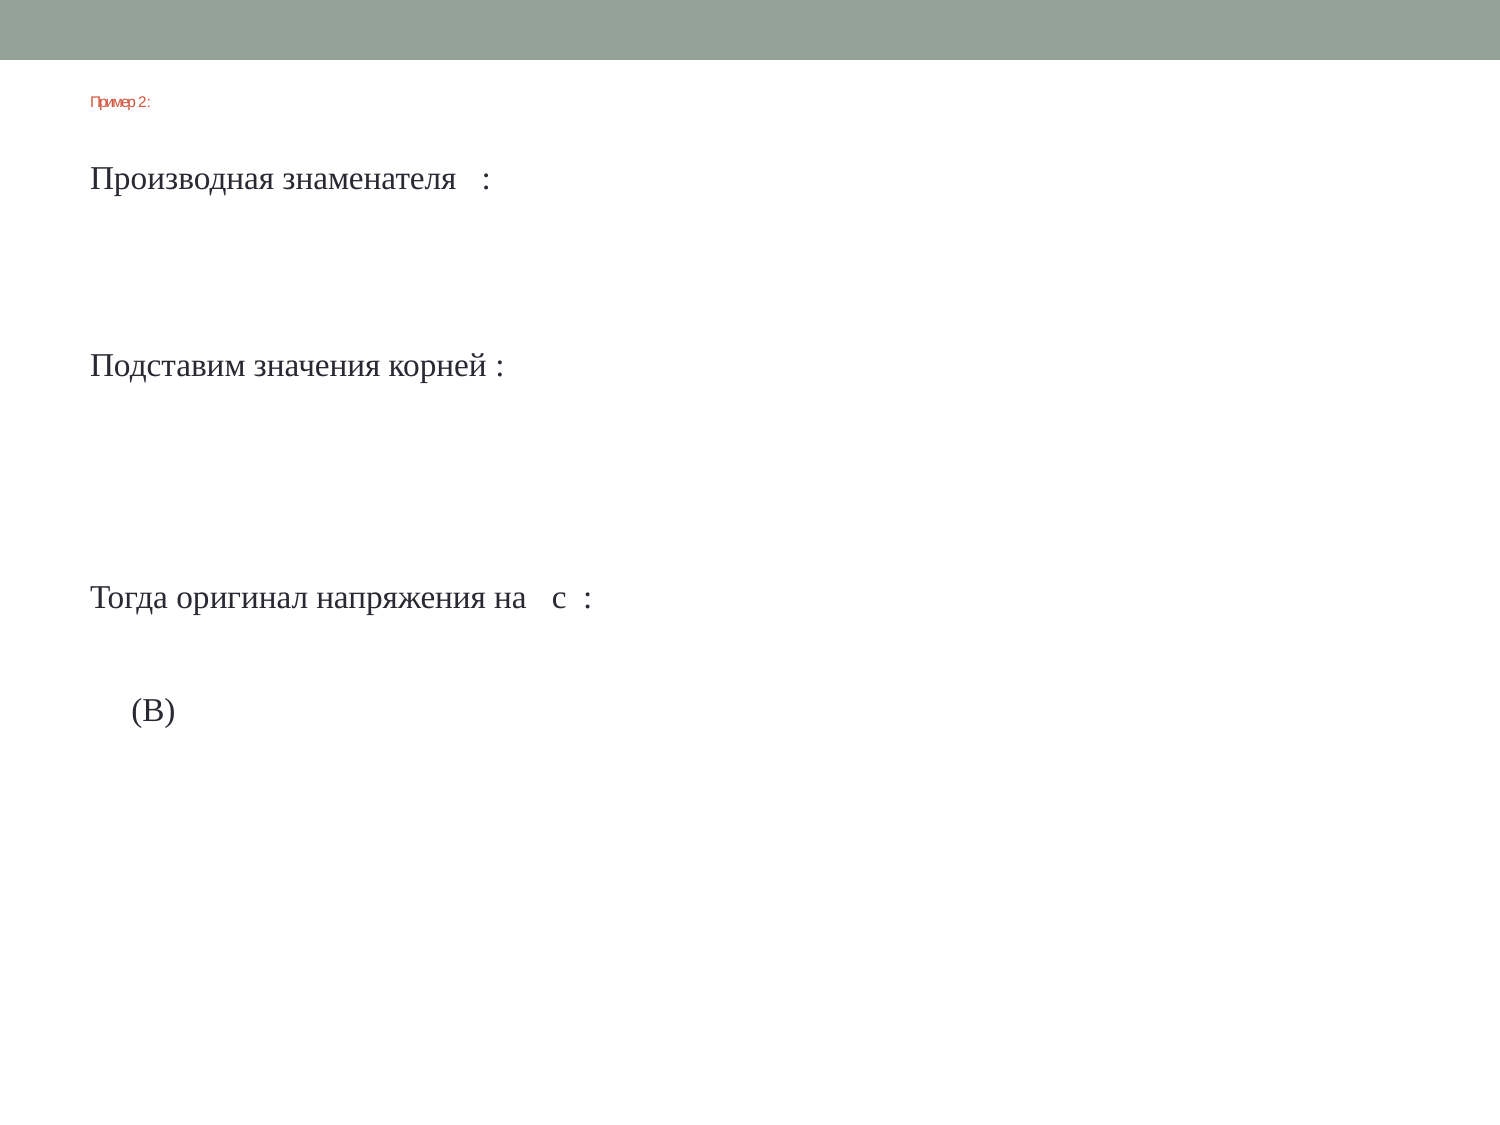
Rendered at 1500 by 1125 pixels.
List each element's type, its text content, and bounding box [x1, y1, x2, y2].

title Пример 2: [75, 66, 1425, 138]
